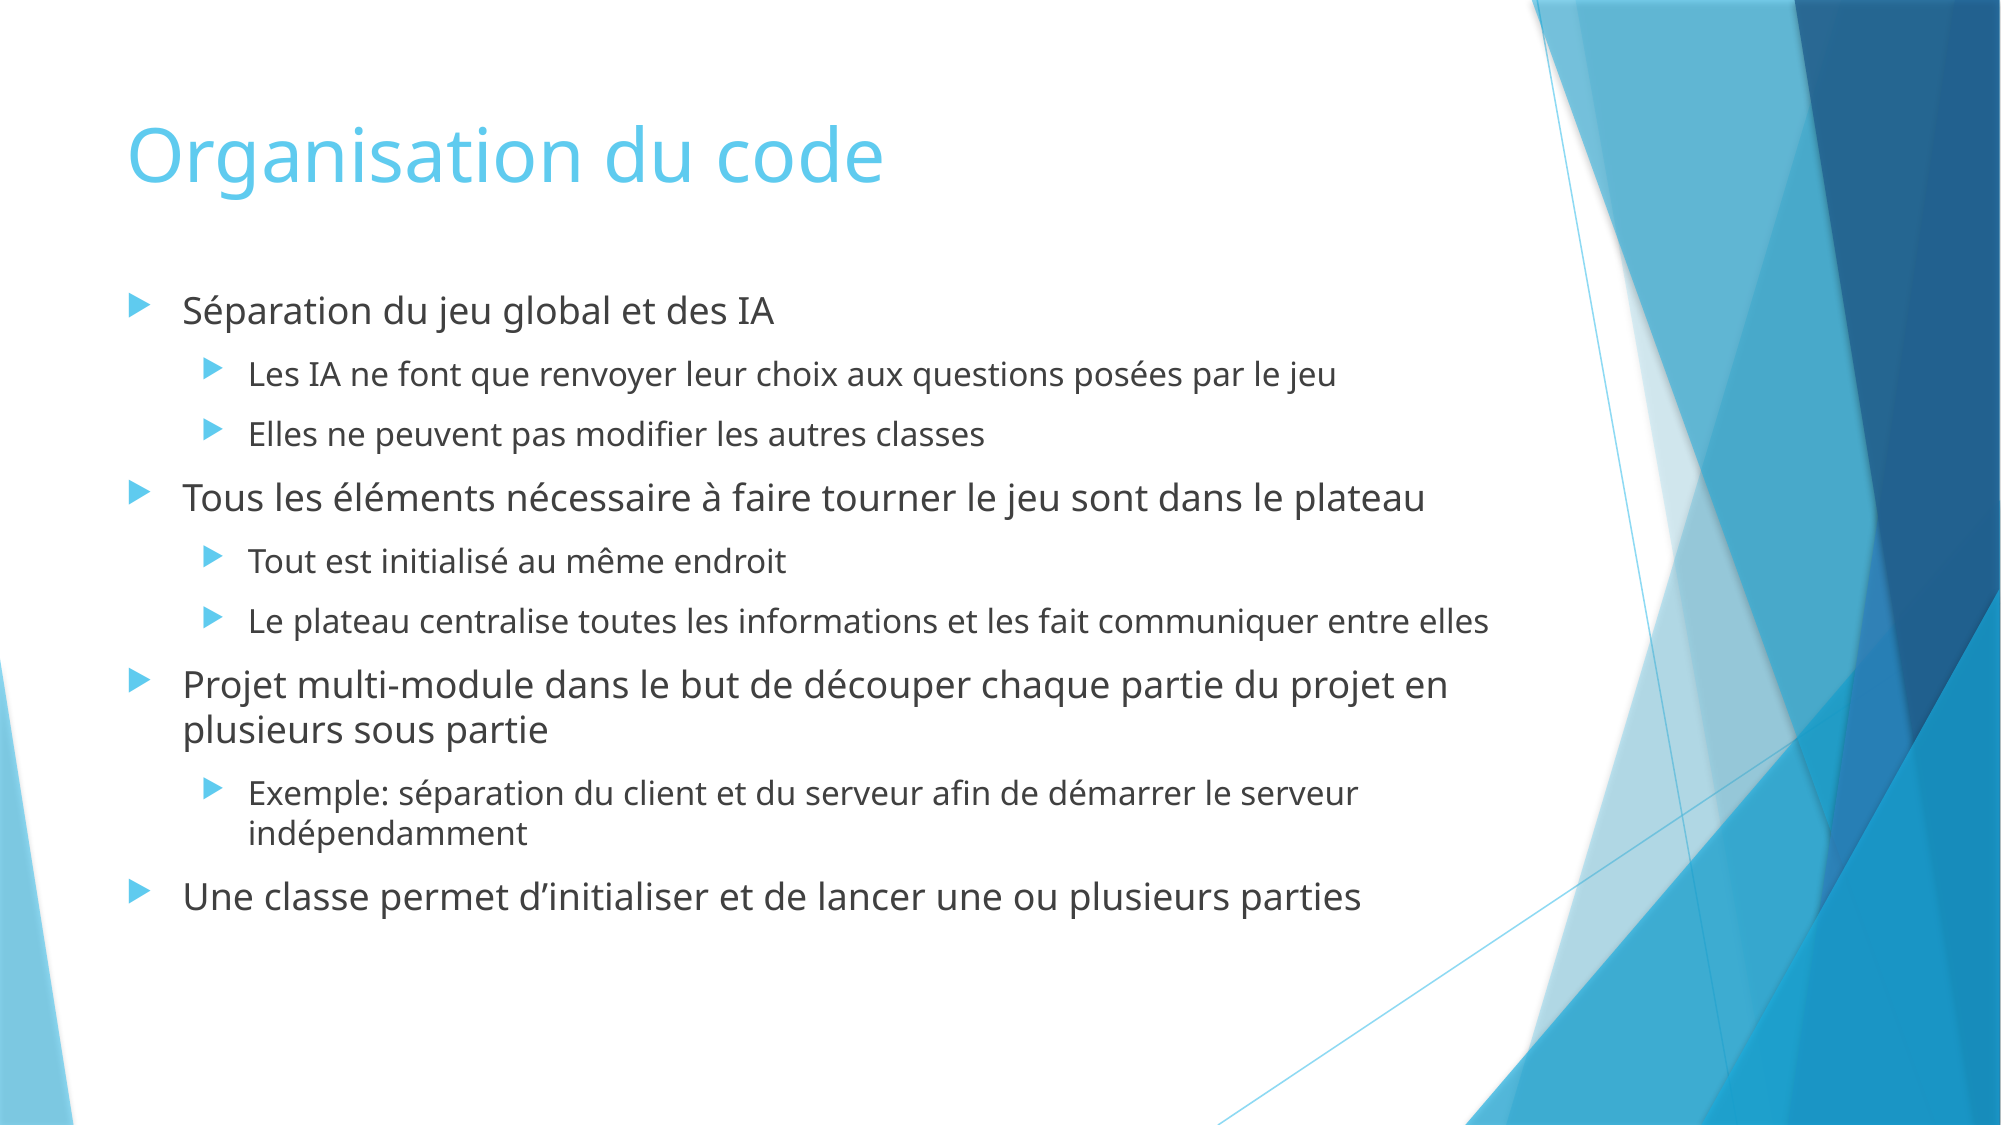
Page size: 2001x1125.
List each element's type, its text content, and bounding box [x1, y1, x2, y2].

title Organisation du code [111, 99, 1522, 279]
list Séparation du jeu global et des IA Les IA ne font que renvoyer leur choix aux questions posées par le jeu Elles ne peuvent pas modifier les autres classes Tous les éléments nécessaire à faire tourner le jeu sont dans le plateau Tout est initialisé au même endroit Le plateau centralise toutes les informations et les fait communiquer entre elles Projet multi-module dans le but de découper chaque partie du projet en plusieurs sous partie Exemple: séparation du client et du serveur afin de démarrer le serveur indépendamment Une classe permet d’initialiser et de lancer une ou plusieurs parties [111, 279, 1522, 1074]
